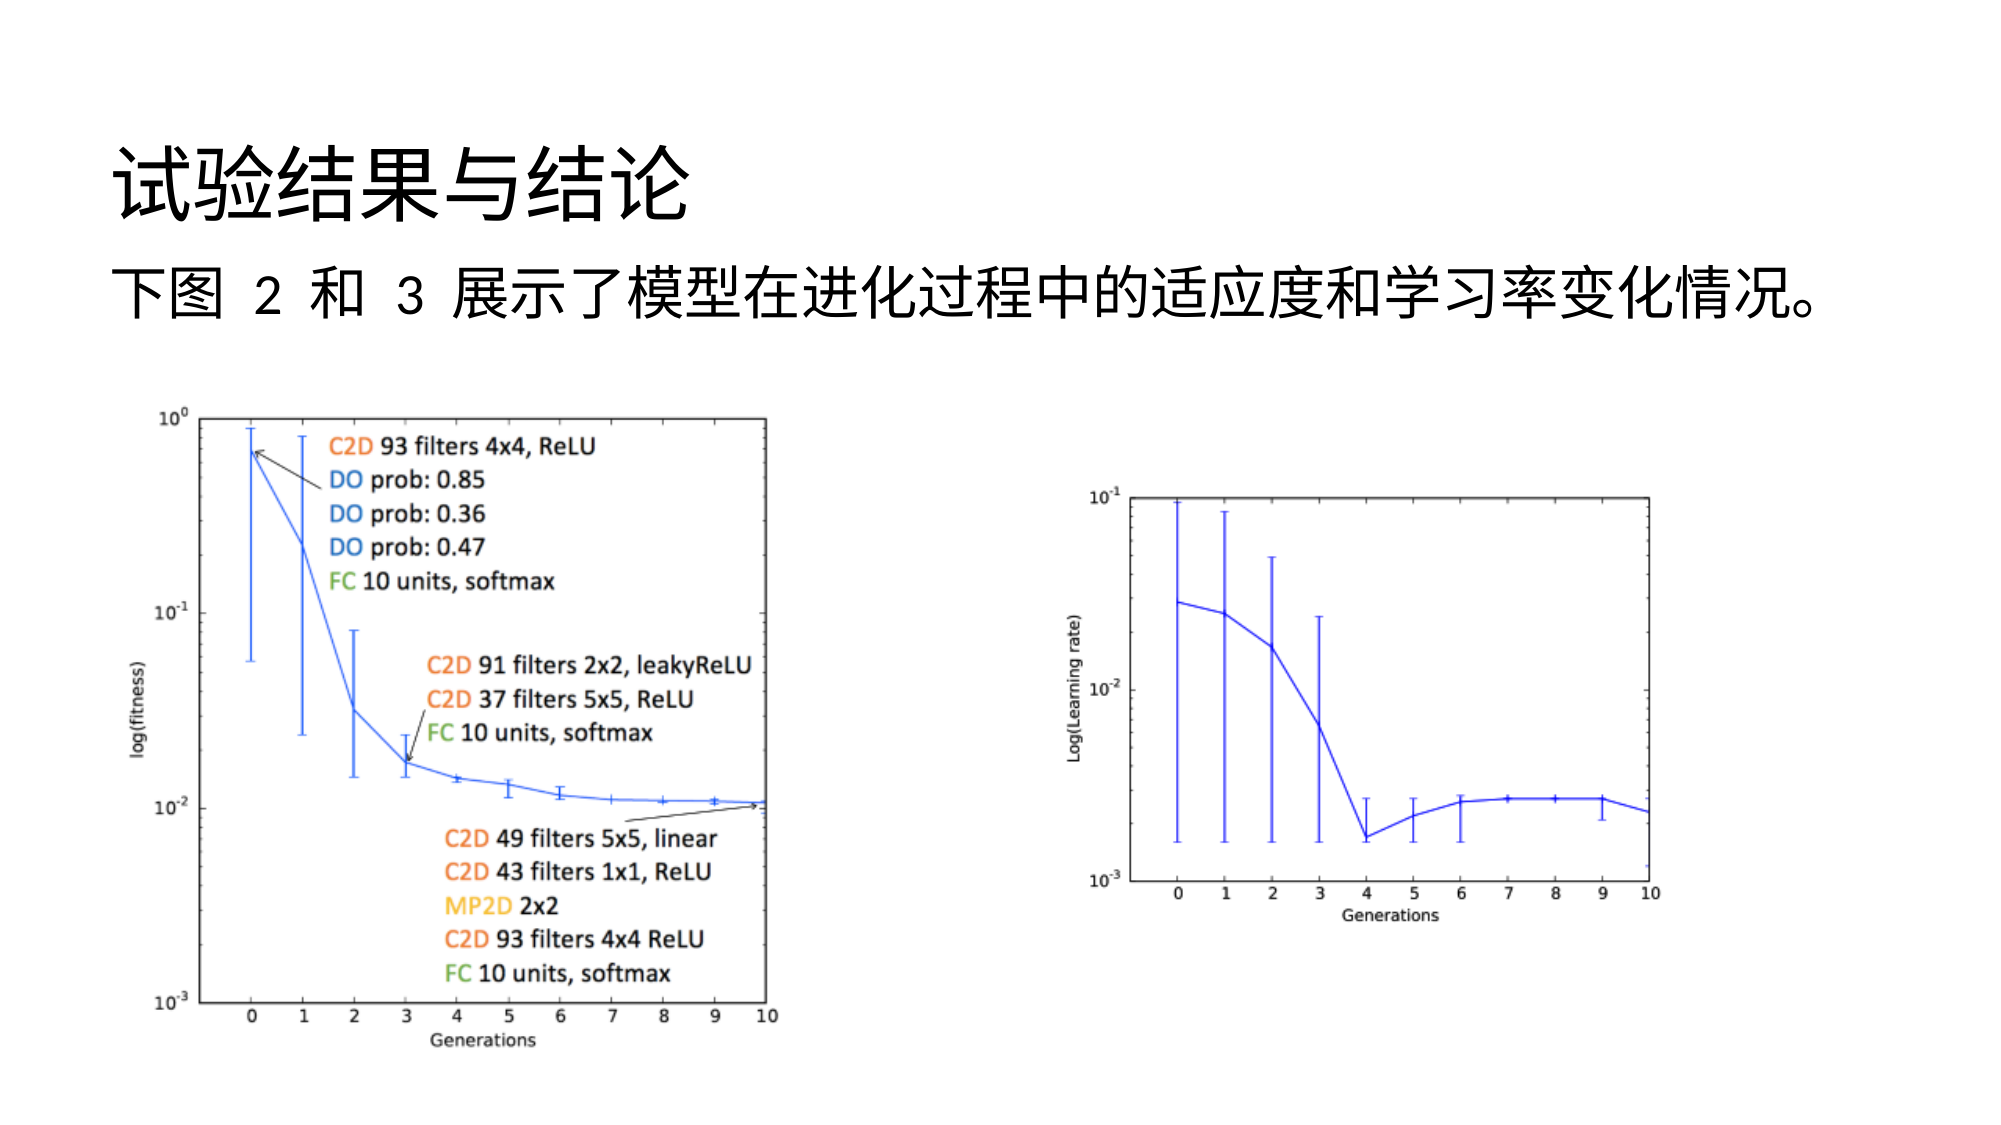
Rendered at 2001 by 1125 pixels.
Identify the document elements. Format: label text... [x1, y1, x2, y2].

picture [1049, 458, 1705, 948]
picture [108, 381, 794, 1071]
text_box 下图 2 和 3 展示了模型在进化过程中的适应度和学习率变化情况。 [94, 256, 1861, 520]
text_box 试验结果与结论 [94, 124, 1463, 239]
